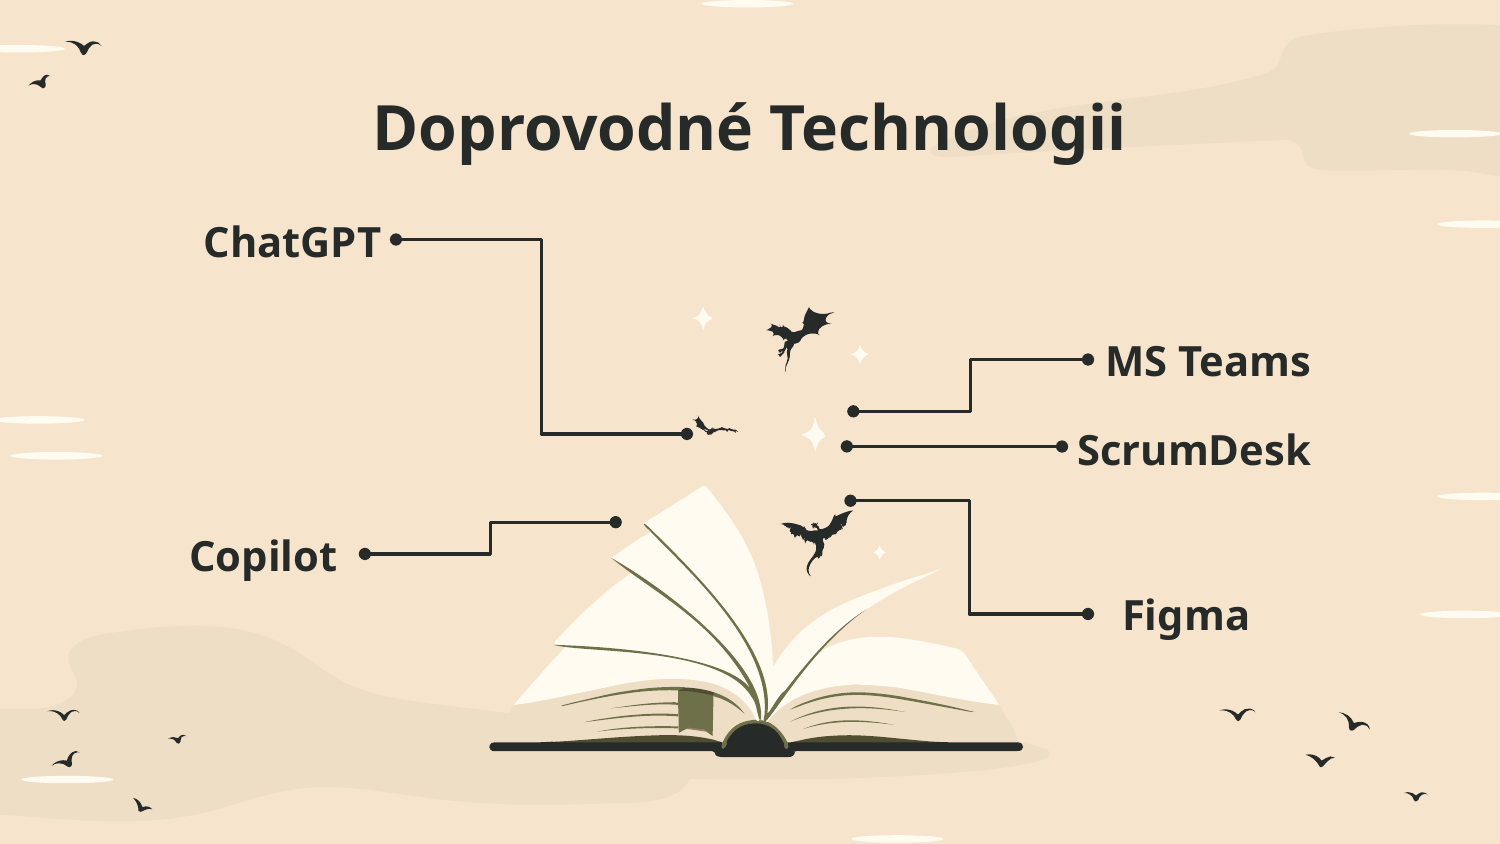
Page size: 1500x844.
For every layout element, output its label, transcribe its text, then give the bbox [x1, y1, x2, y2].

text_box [395, 239, 688, 435]
text_box Copilot [20, 522, 353, 589]
text_box MS Teams [1090, 326, 1423, 393]
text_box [853, 359, 1089, 412]
title Doprovodné Technologii [118, 72, 1382, 167]
text_box ChatGPT [64, 207, 397, 274]
text_box [766, 306, 835, 342]
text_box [850, 500, 1089, 615]
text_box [364, 521, 616, 555]
text_box ScrumDesk [1061, 415, 1394, 482]
text_box Figma [1106, 581, 1439, 647]
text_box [449, 344, 1051, 780]
text_box [693, 306, 713, 331]
